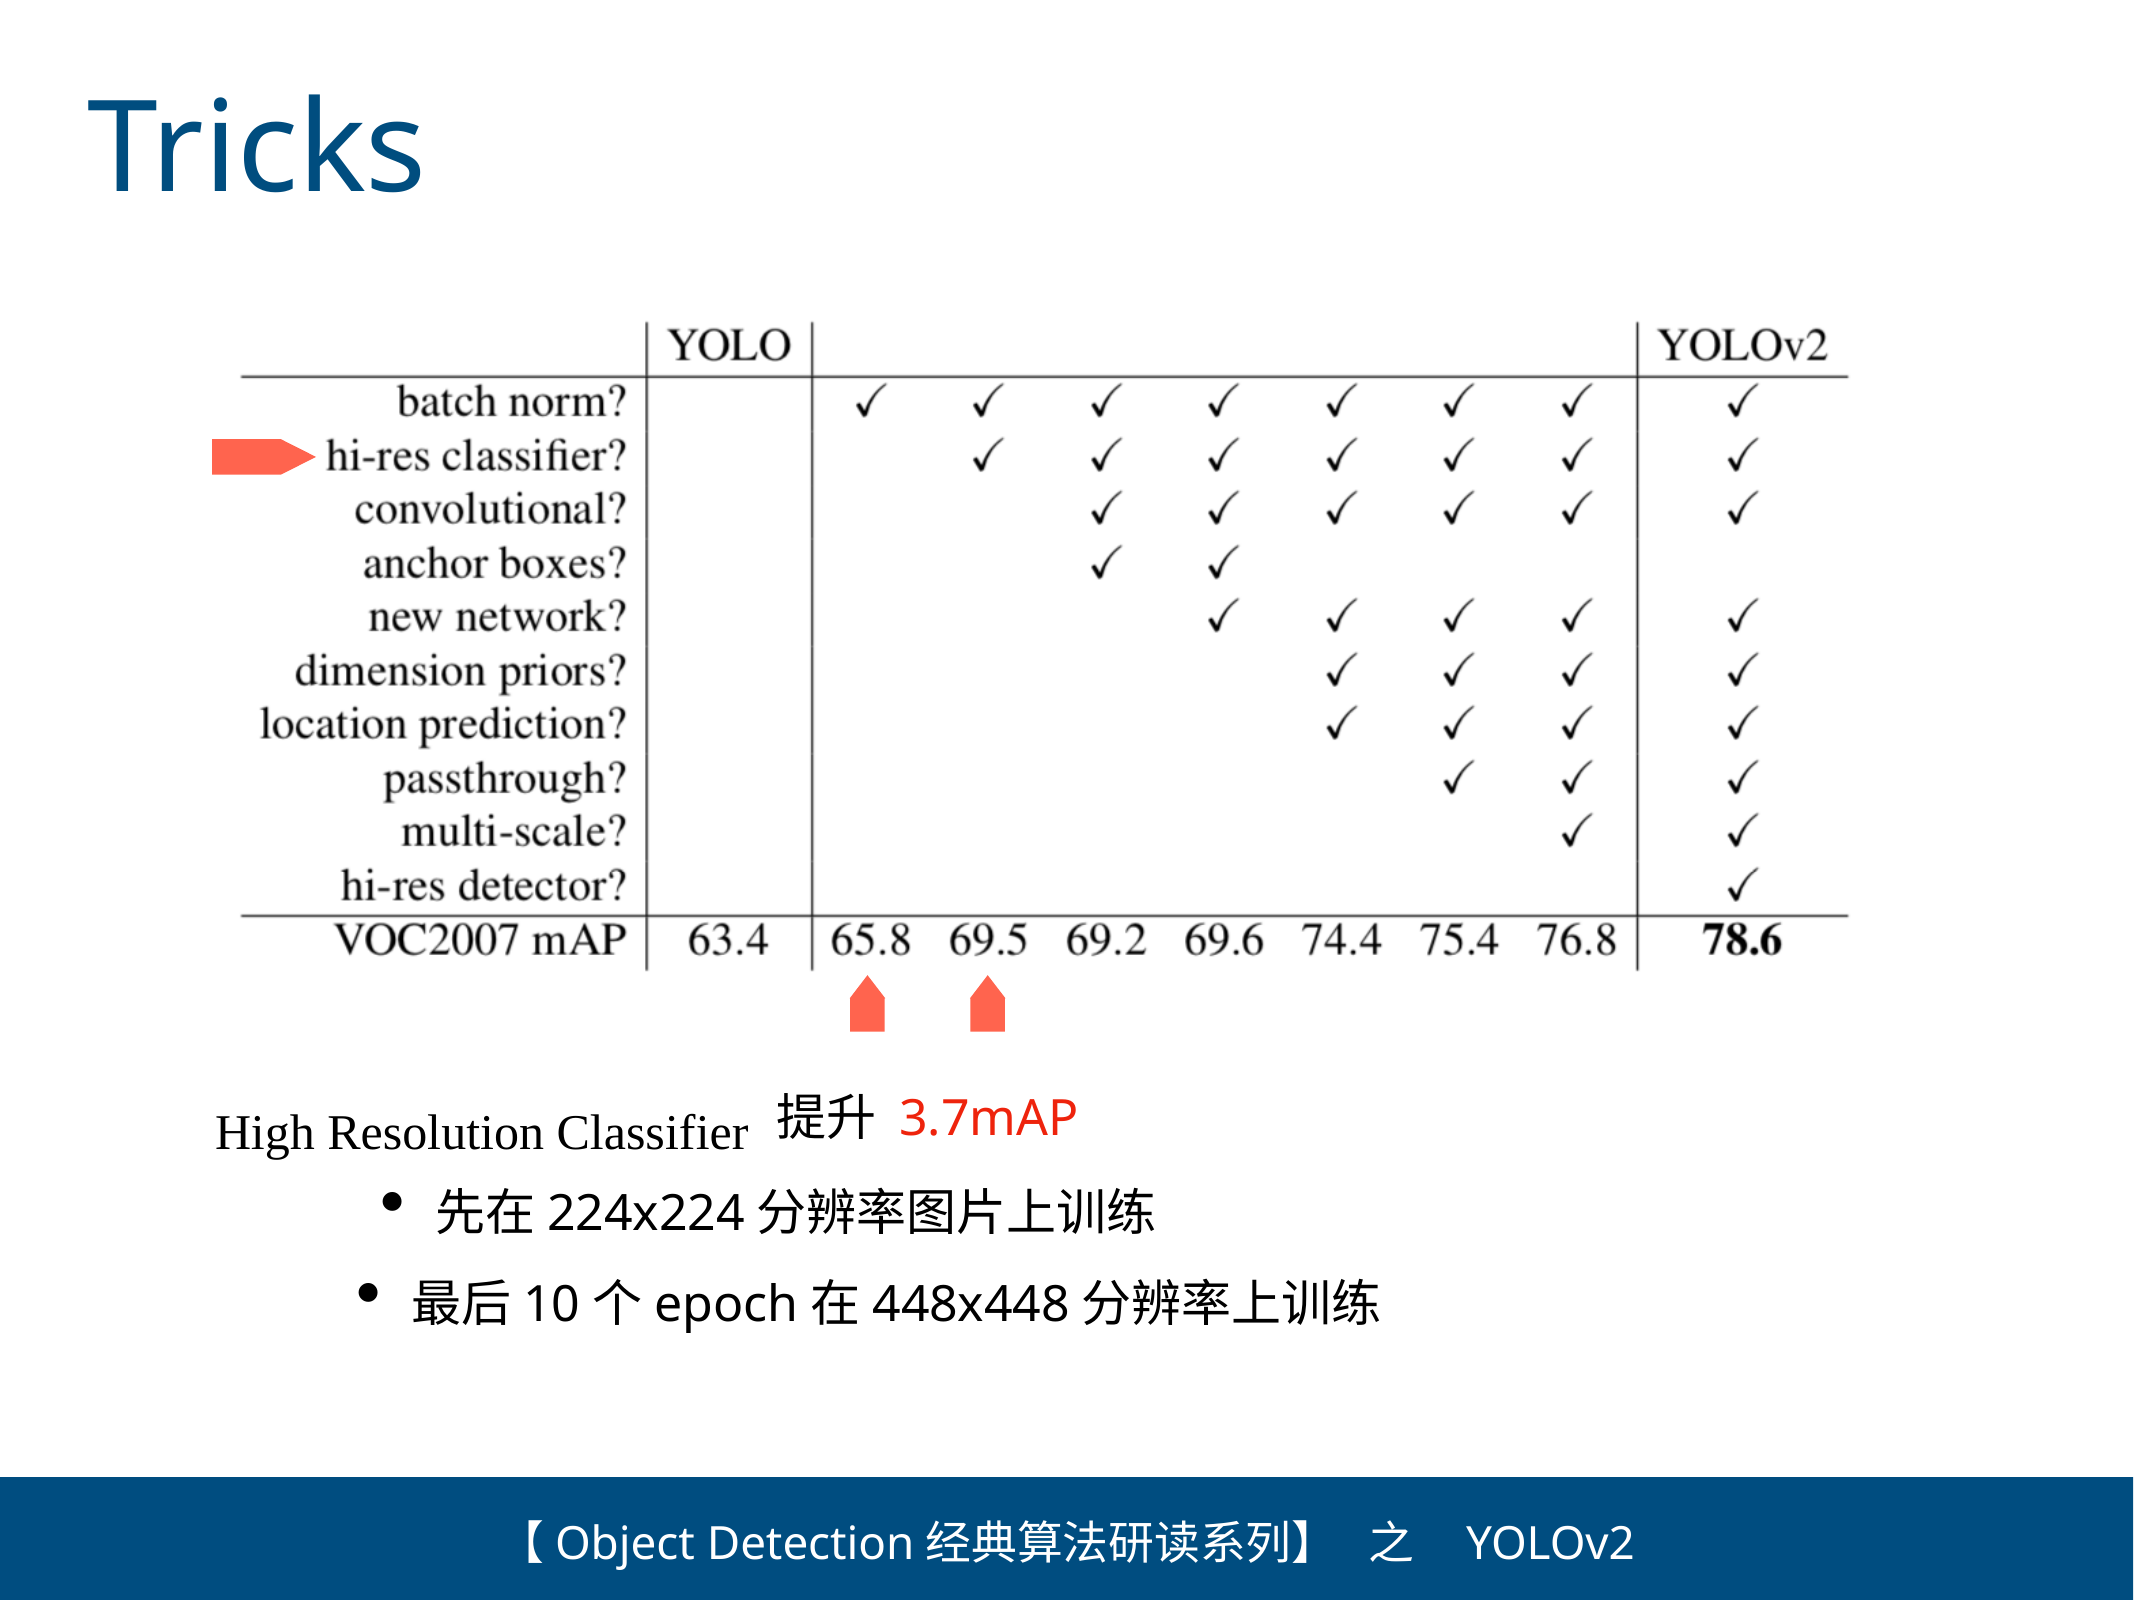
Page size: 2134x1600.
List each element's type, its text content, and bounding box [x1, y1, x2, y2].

text_box High Resolution Classifier [206, 1062, 770, 1169]
picture [209, 283, 1898, 990]
text_box [849, 990, 886, 1032]
text_box [969, 990, 1006, 1032]
text_box 最后10个epoch在448x448分辨率上训练 [348, 1263, 1391, 1340]
text_box 提升 3.7mAP [767, 1076, 1088, 1154]
text_box 先在224x224分辨率图片上训练 [372, 1171, 1165, 1249]
text_box 【Object Detection经典算法研读系列】 之 YOLOv2 [0, 1477, 2134, 1600]
text_box Tricks [79, 56, 898, 226]
